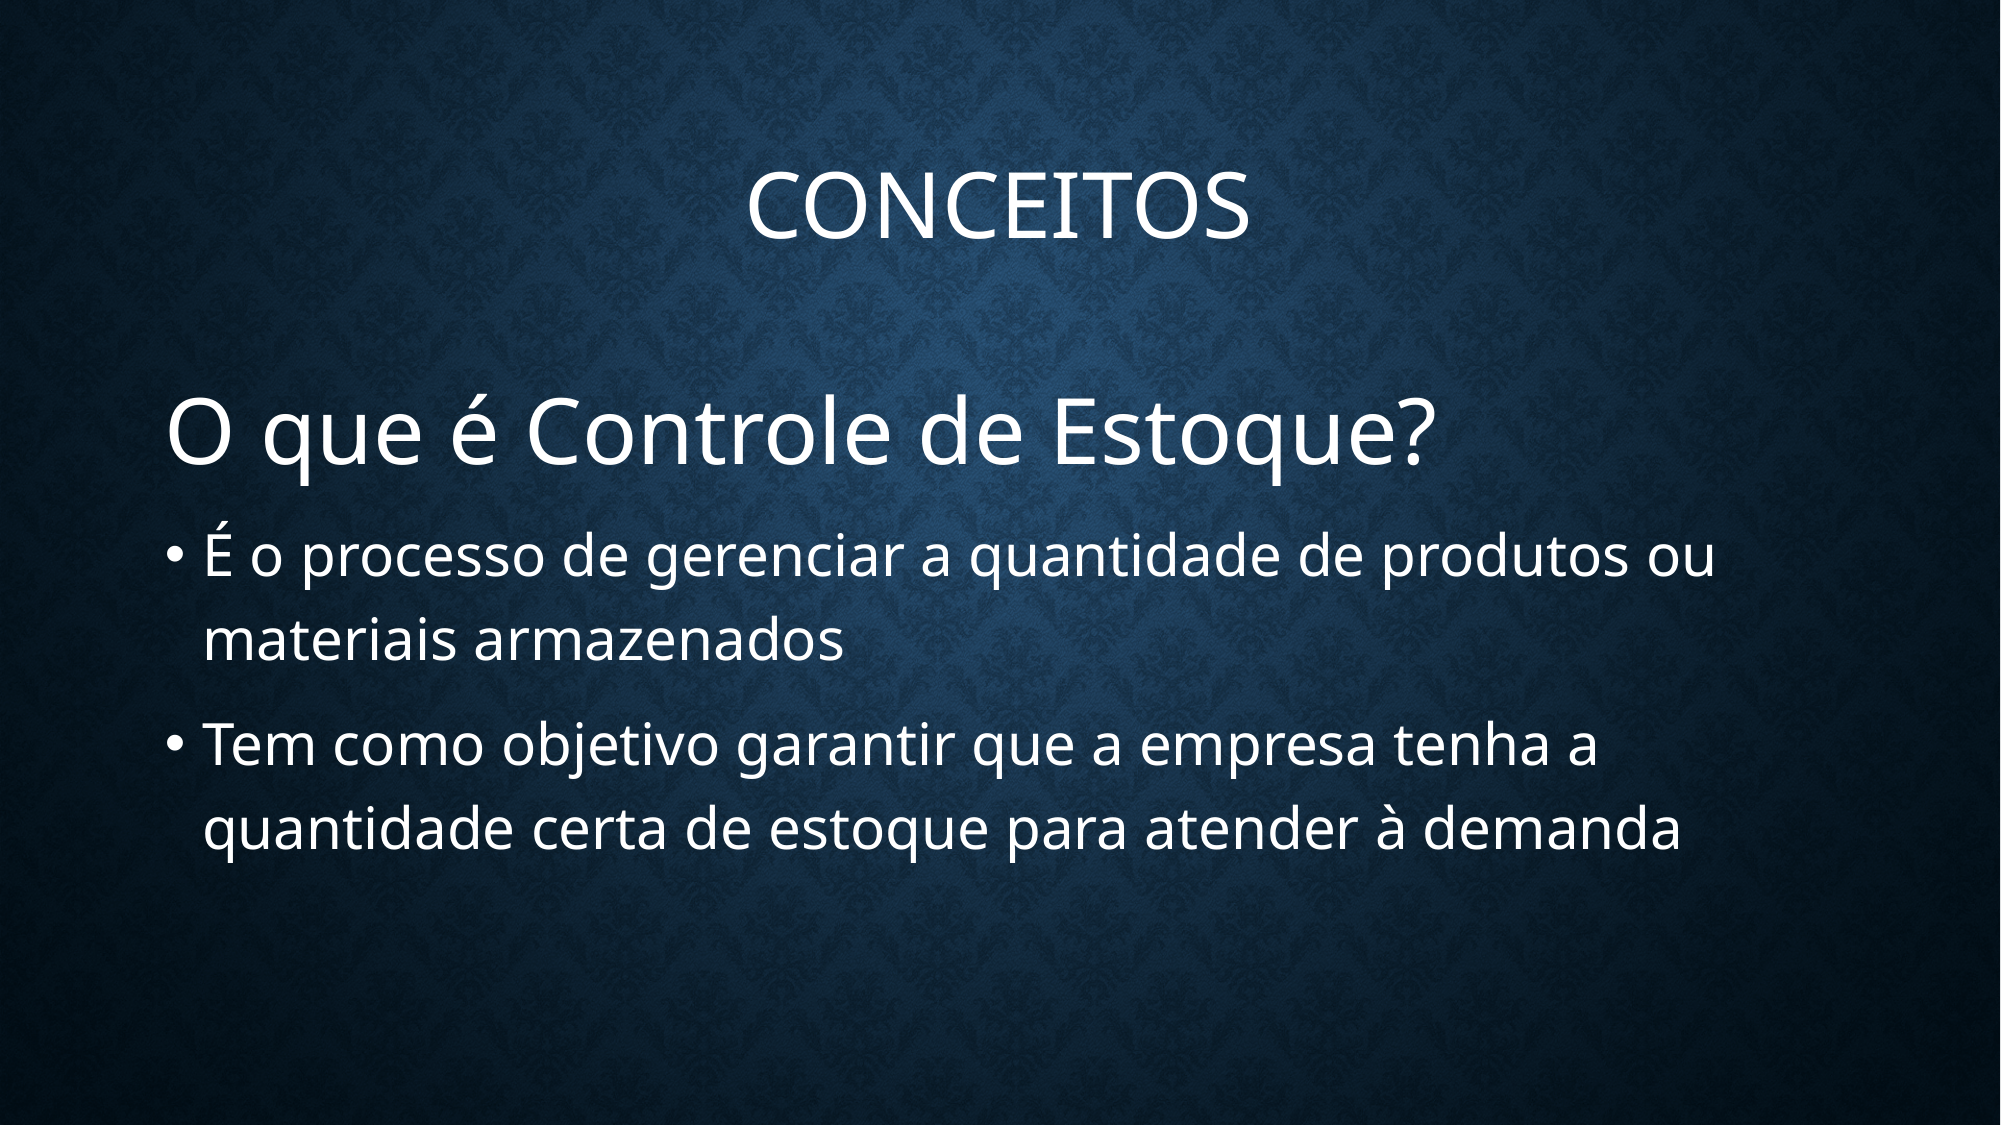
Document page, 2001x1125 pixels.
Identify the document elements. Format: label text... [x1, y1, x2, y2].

title Conceitos [149, 99, 1849, 318]
list O que é Controle de Estoque? É o processo de gerenciar a quantidade de produtos ou materiais armazenados Tem como objetivo garantir que a empresa tenha a quantidade certa de estoque para atender à demanda [149, 343, 1849, 950]
